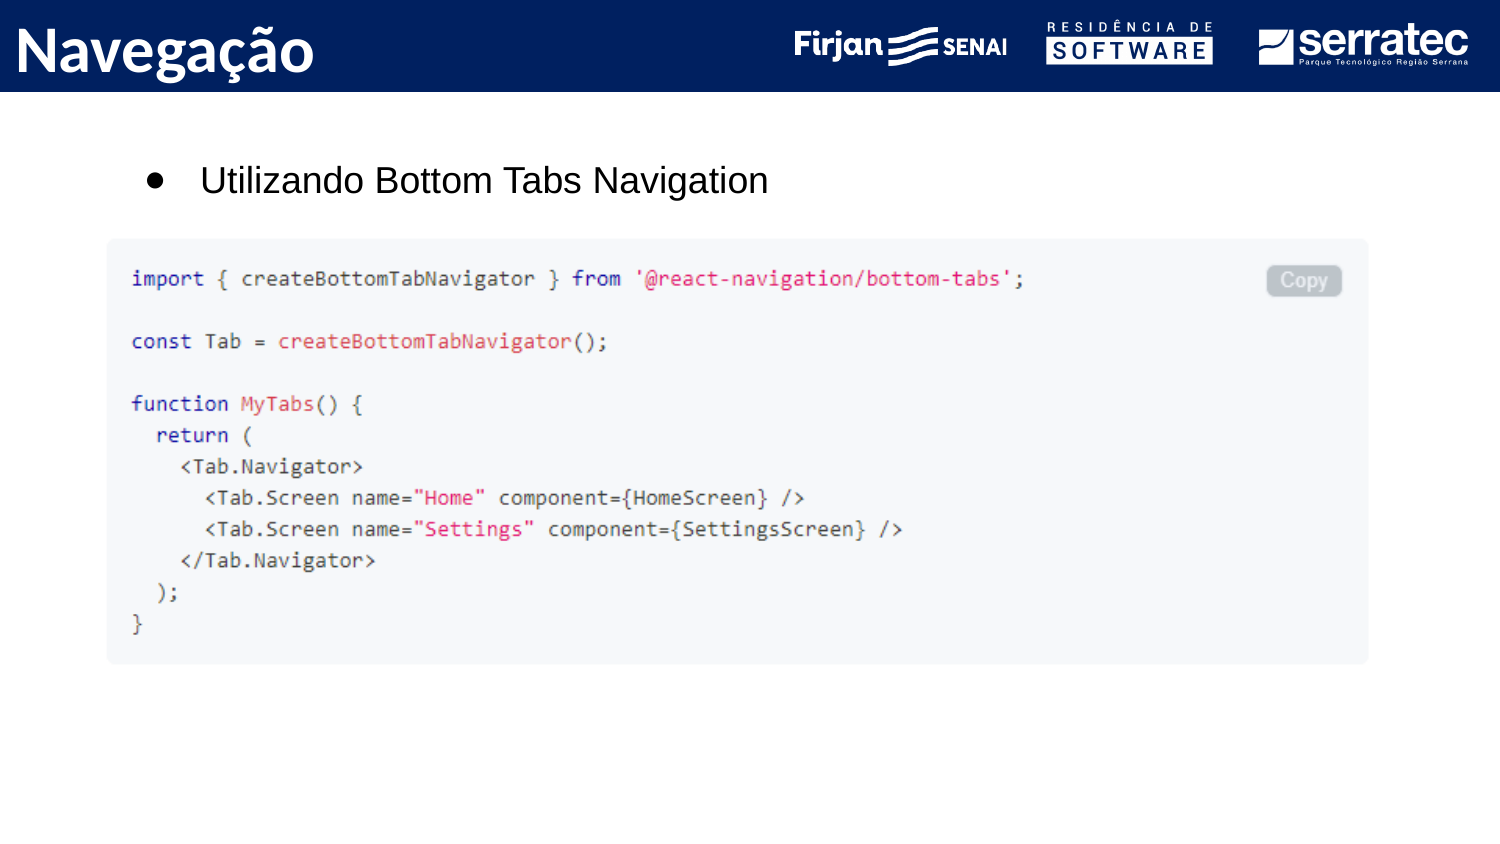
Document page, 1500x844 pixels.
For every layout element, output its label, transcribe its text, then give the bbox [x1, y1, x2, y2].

picture [771, 12, 1239, 80]
text_box Utilizando Bottom Tabs Navigation [110, 134, 1485, 710]
picture [93, 228, 1386, 685]
picture [1259, 23, 1468, 66]
title Navegação [0, 0, 790, 72]
